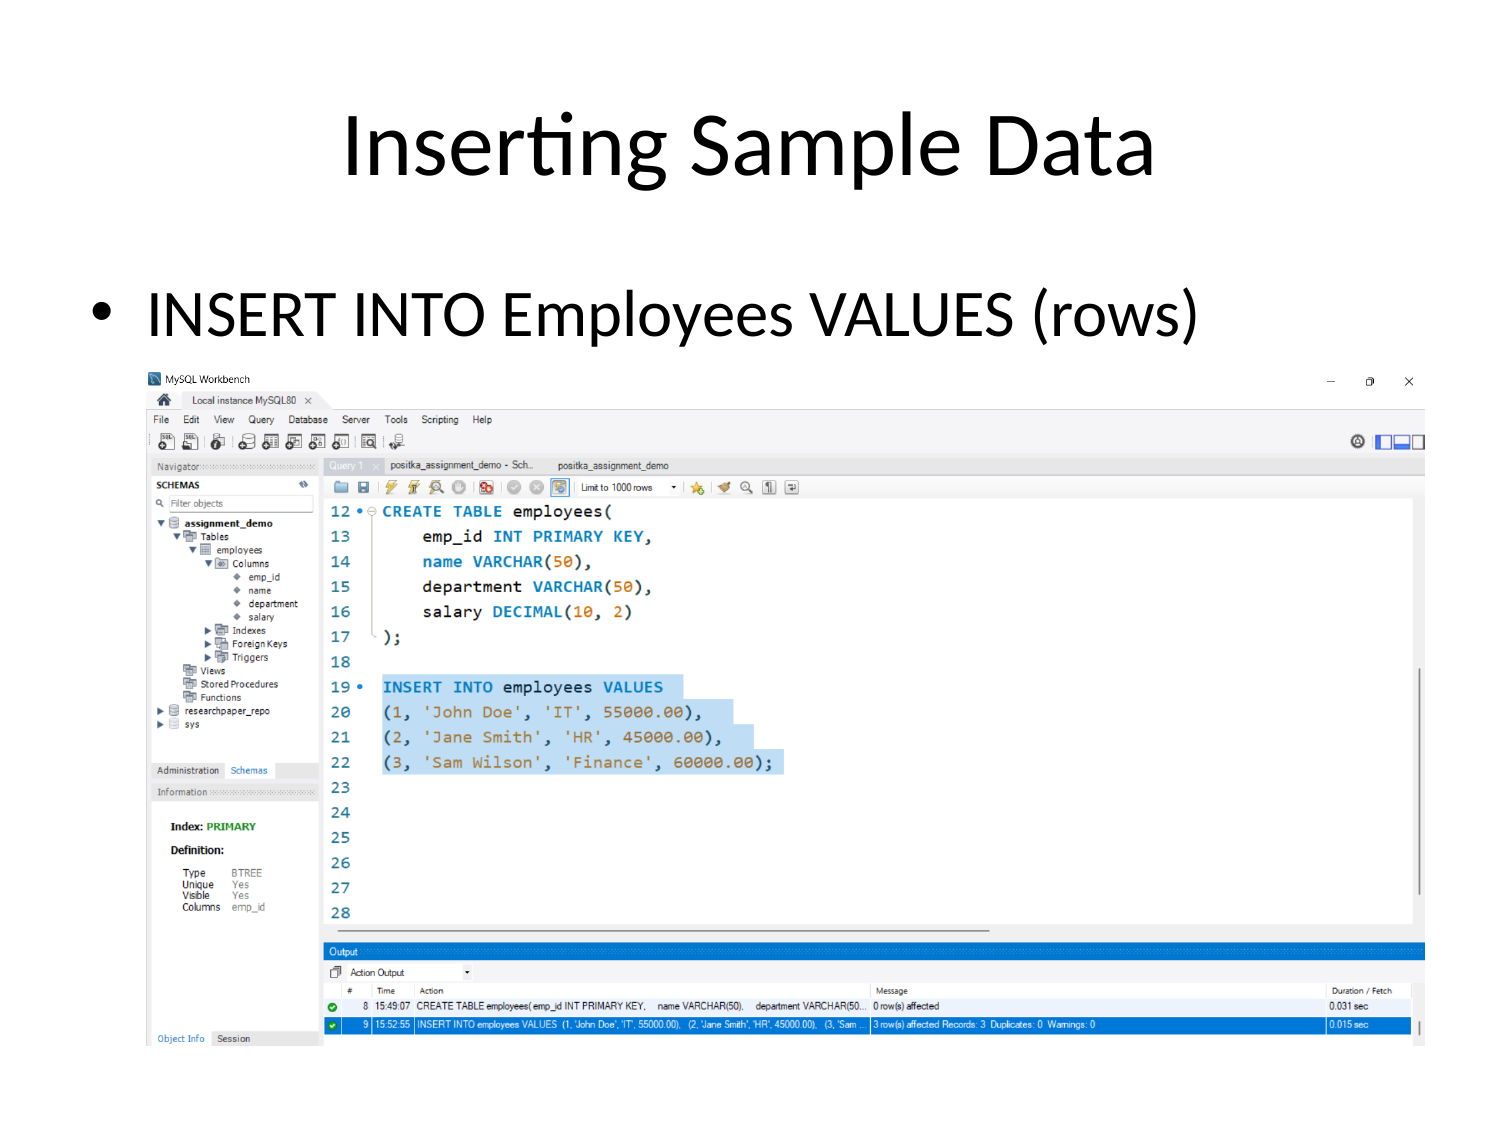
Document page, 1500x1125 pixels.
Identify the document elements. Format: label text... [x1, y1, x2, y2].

picture [146, 368, 1426, 1046]
list INSERT INTO Employees VALUES (rows) [75, 262, 1354, 450]
title Inserting Sample Data [75, 45, 1425, 233]
